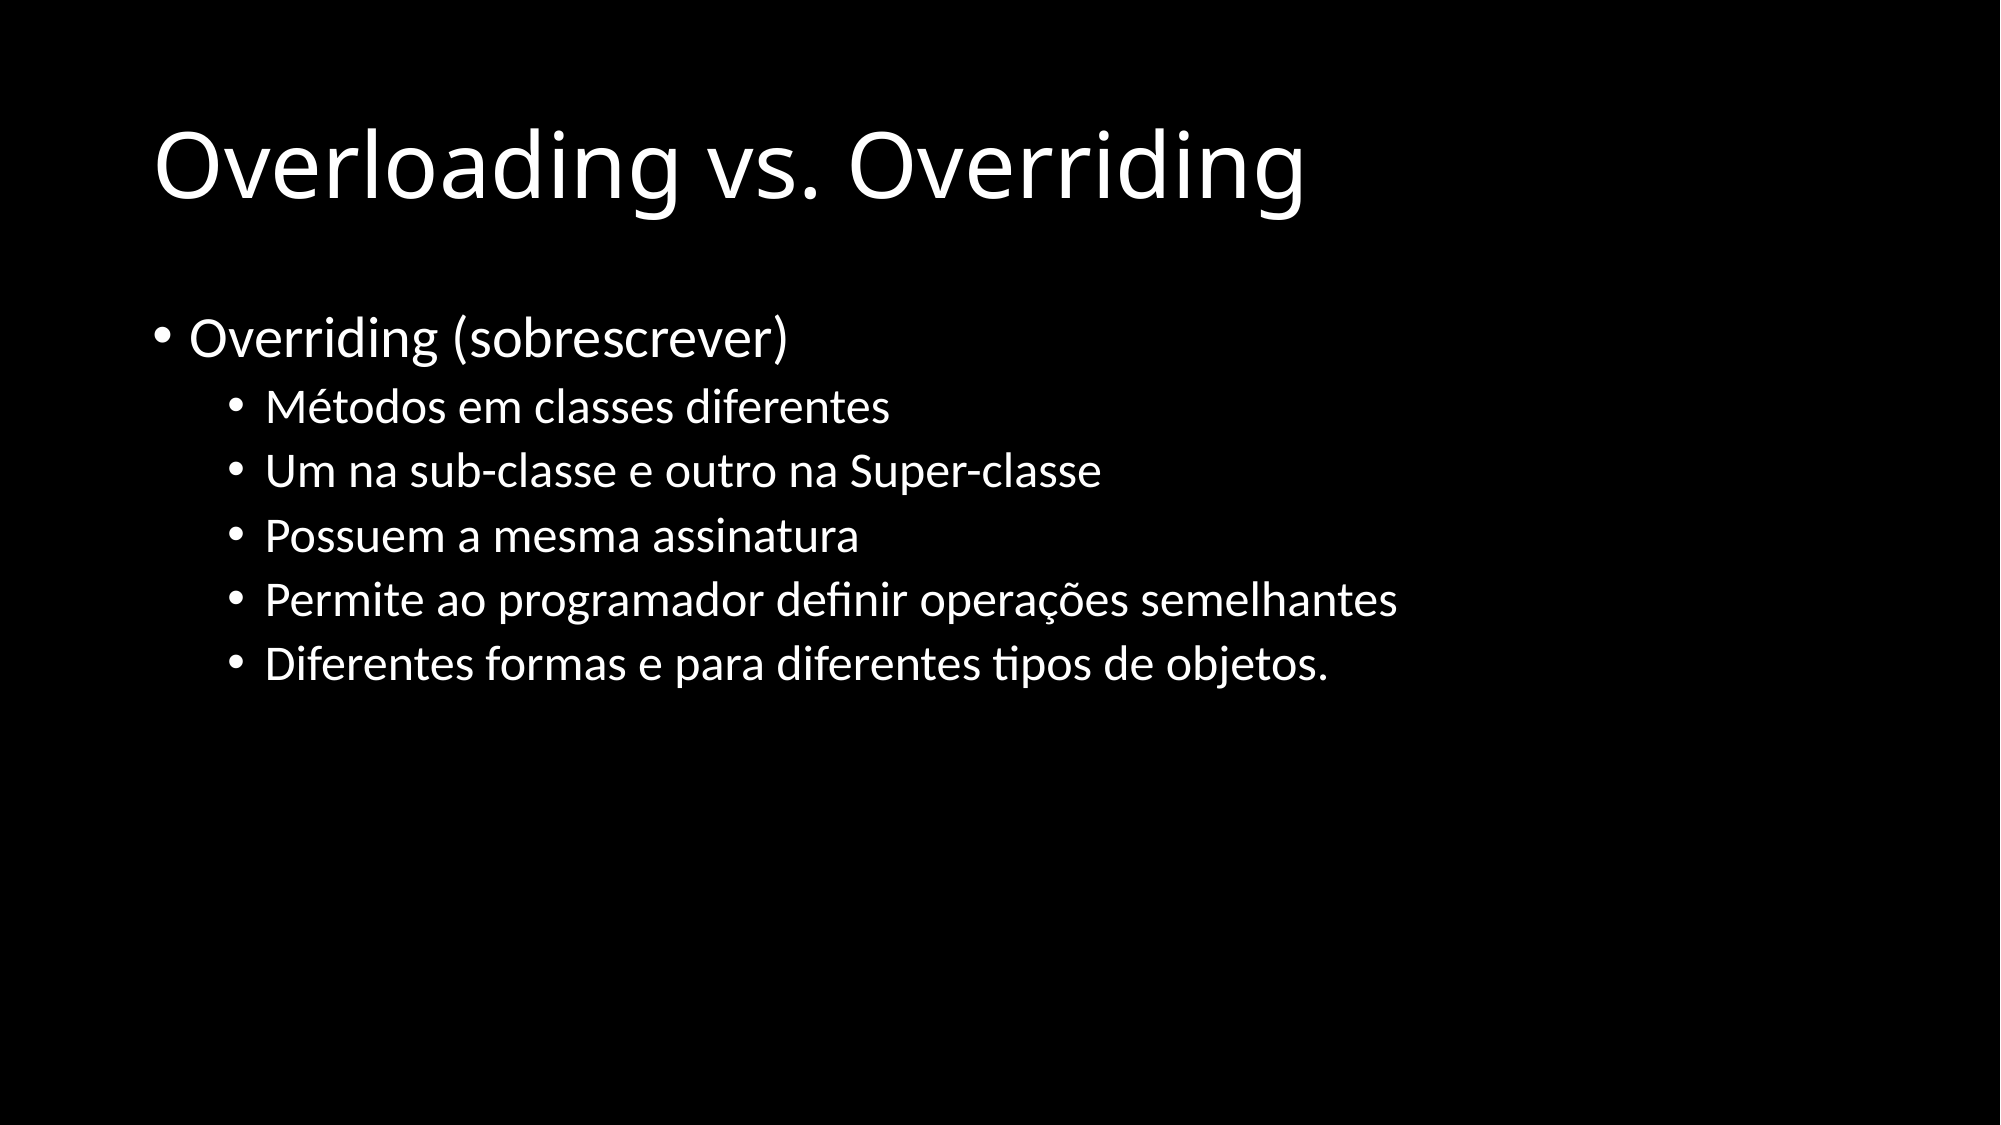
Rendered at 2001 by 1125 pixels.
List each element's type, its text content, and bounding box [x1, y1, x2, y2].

list Overriding (sobrescrever) Métodos em classes diferentes Um na sub-classe e outro na Super-classe Possuem a mesma assinatura Permite ao programador definir operações semelhantes Diferentes formas e para diferentes tipos de objetos. [137, 299, 1863, 1014]
title Overloading vs. Overriding [137, 59, 1863, 278]
